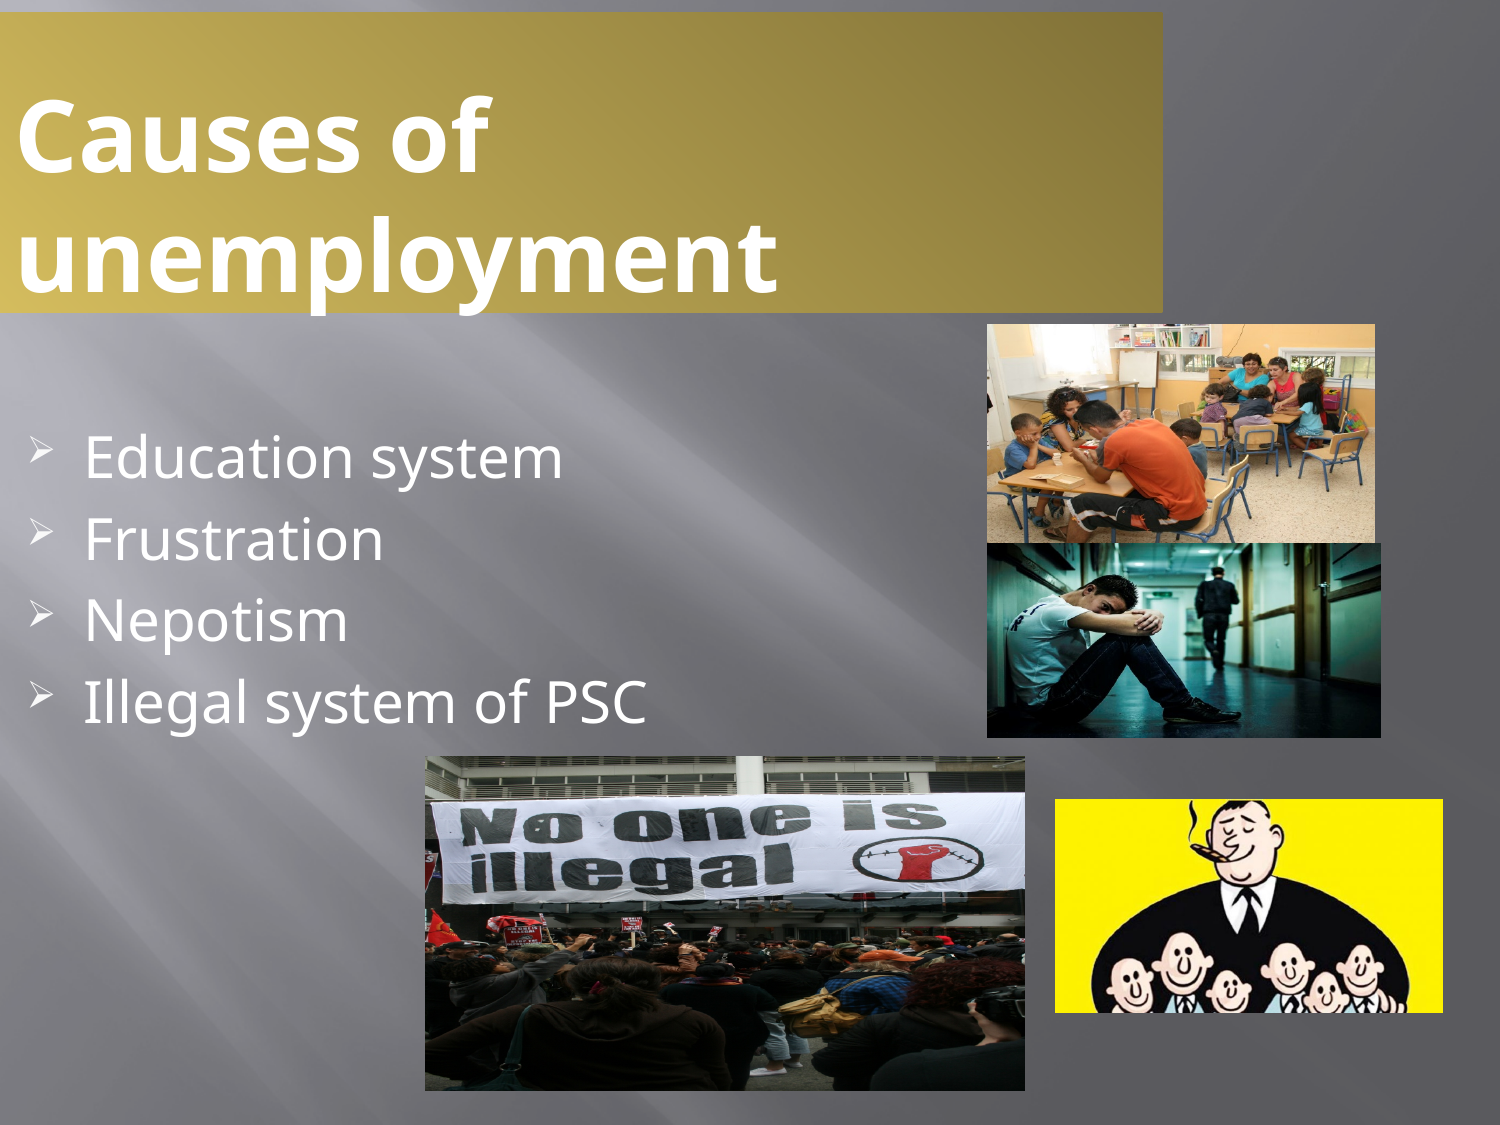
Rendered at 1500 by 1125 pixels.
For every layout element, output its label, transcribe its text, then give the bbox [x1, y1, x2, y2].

picture [987, 324, 1381, 738]
picture [424, 756, 1026, 1091]
picture [1055, 799, 1443, 1013]
list Education system Frustration Nepotism Illegal system of PSC [0, 412, 688, 763]
title Causes of unemployment [0, 12, 1163, 313]
